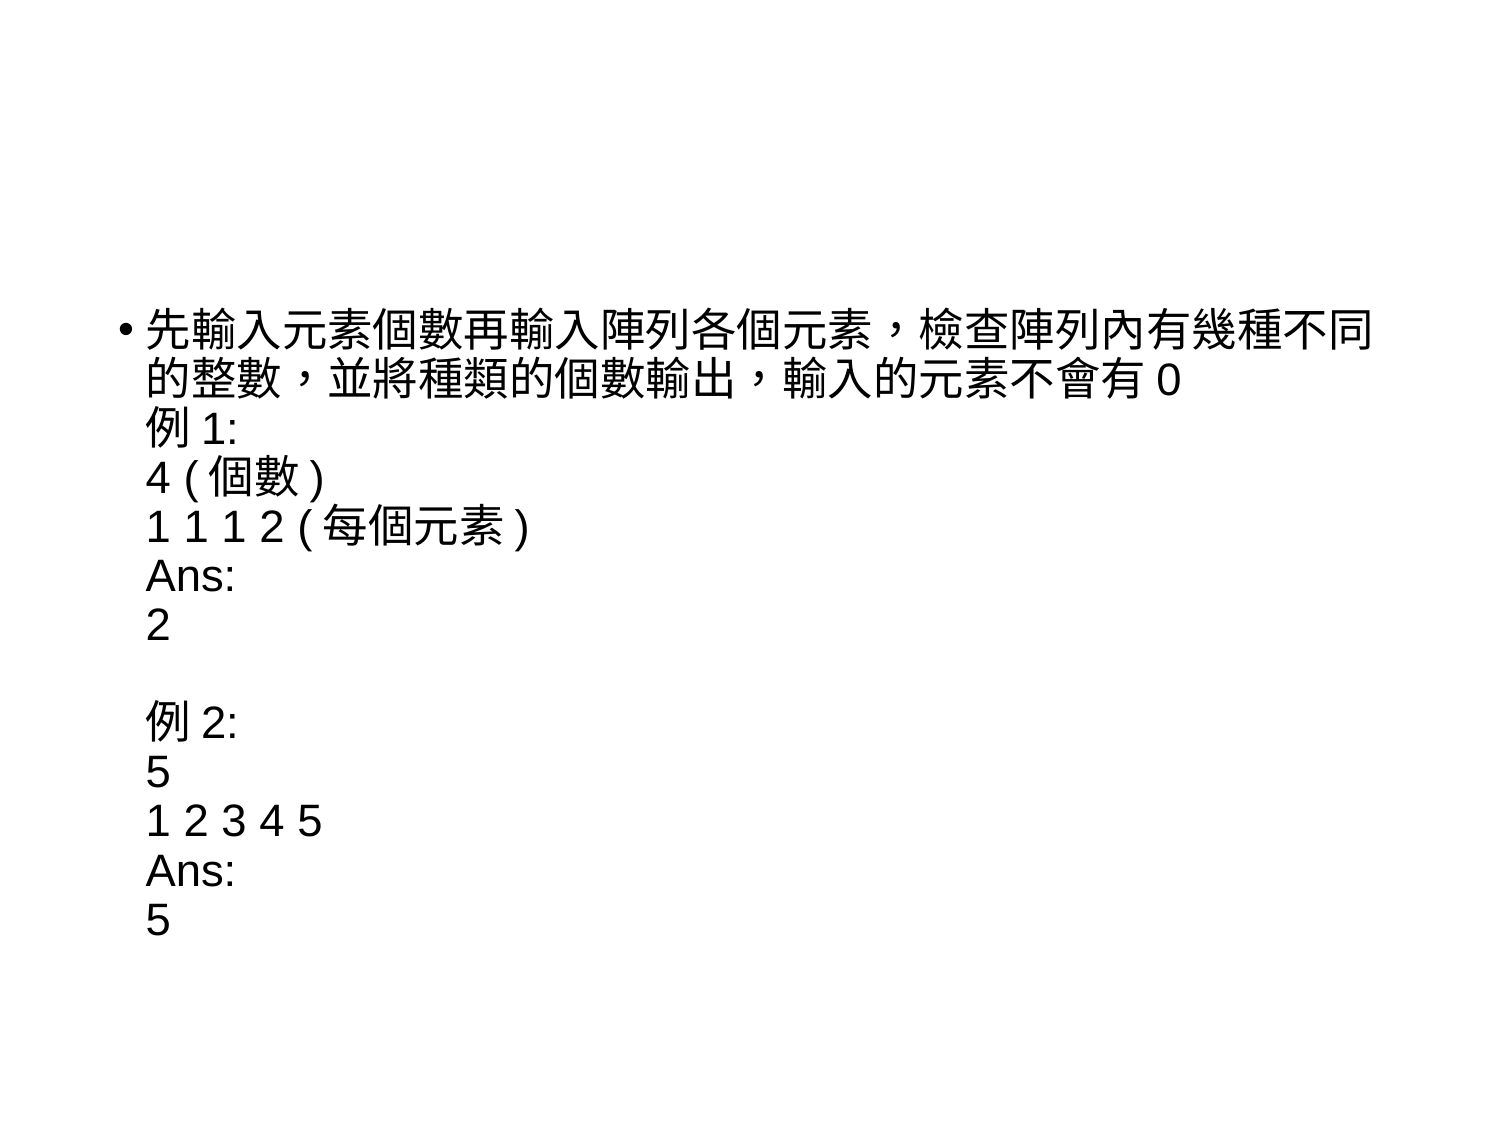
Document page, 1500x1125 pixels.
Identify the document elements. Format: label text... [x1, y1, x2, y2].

list 先輸入元素個數再輸入陣列各個元素，檢查陣列內有幾種不同的整數，並將種類的個數輸出，輸入的元素不會有0 例1: 4 (個數) 1 1 1 2 (每個元素) Ans: 2 例2: 5 1 2 3 4 5 Ans: 5 [103, 299, 1397, 1014]
